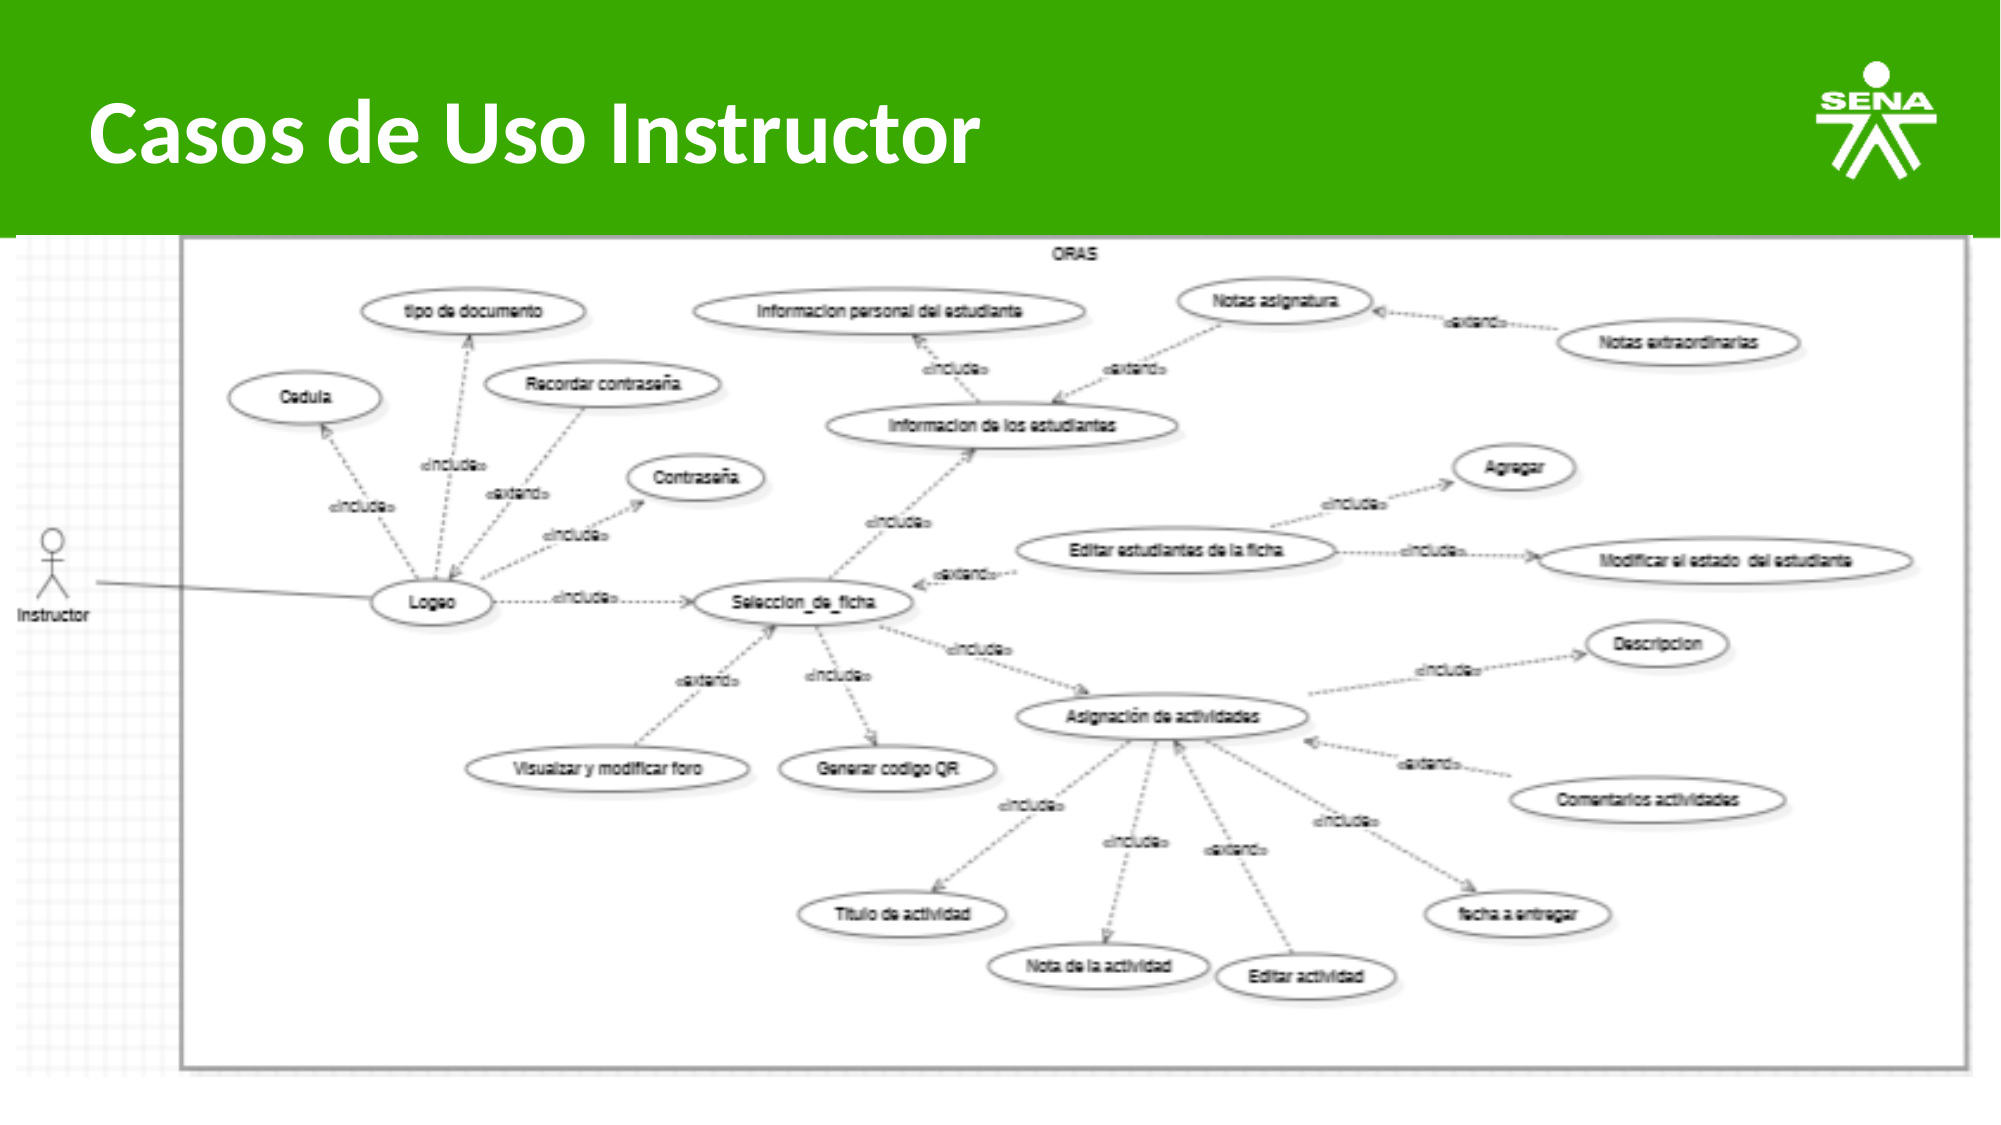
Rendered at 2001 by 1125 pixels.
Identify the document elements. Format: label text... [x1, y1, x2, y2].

title Casos de Uso Instructor [74, 18, 1800, 234]
picture [0, 0, 2001, 1125]
